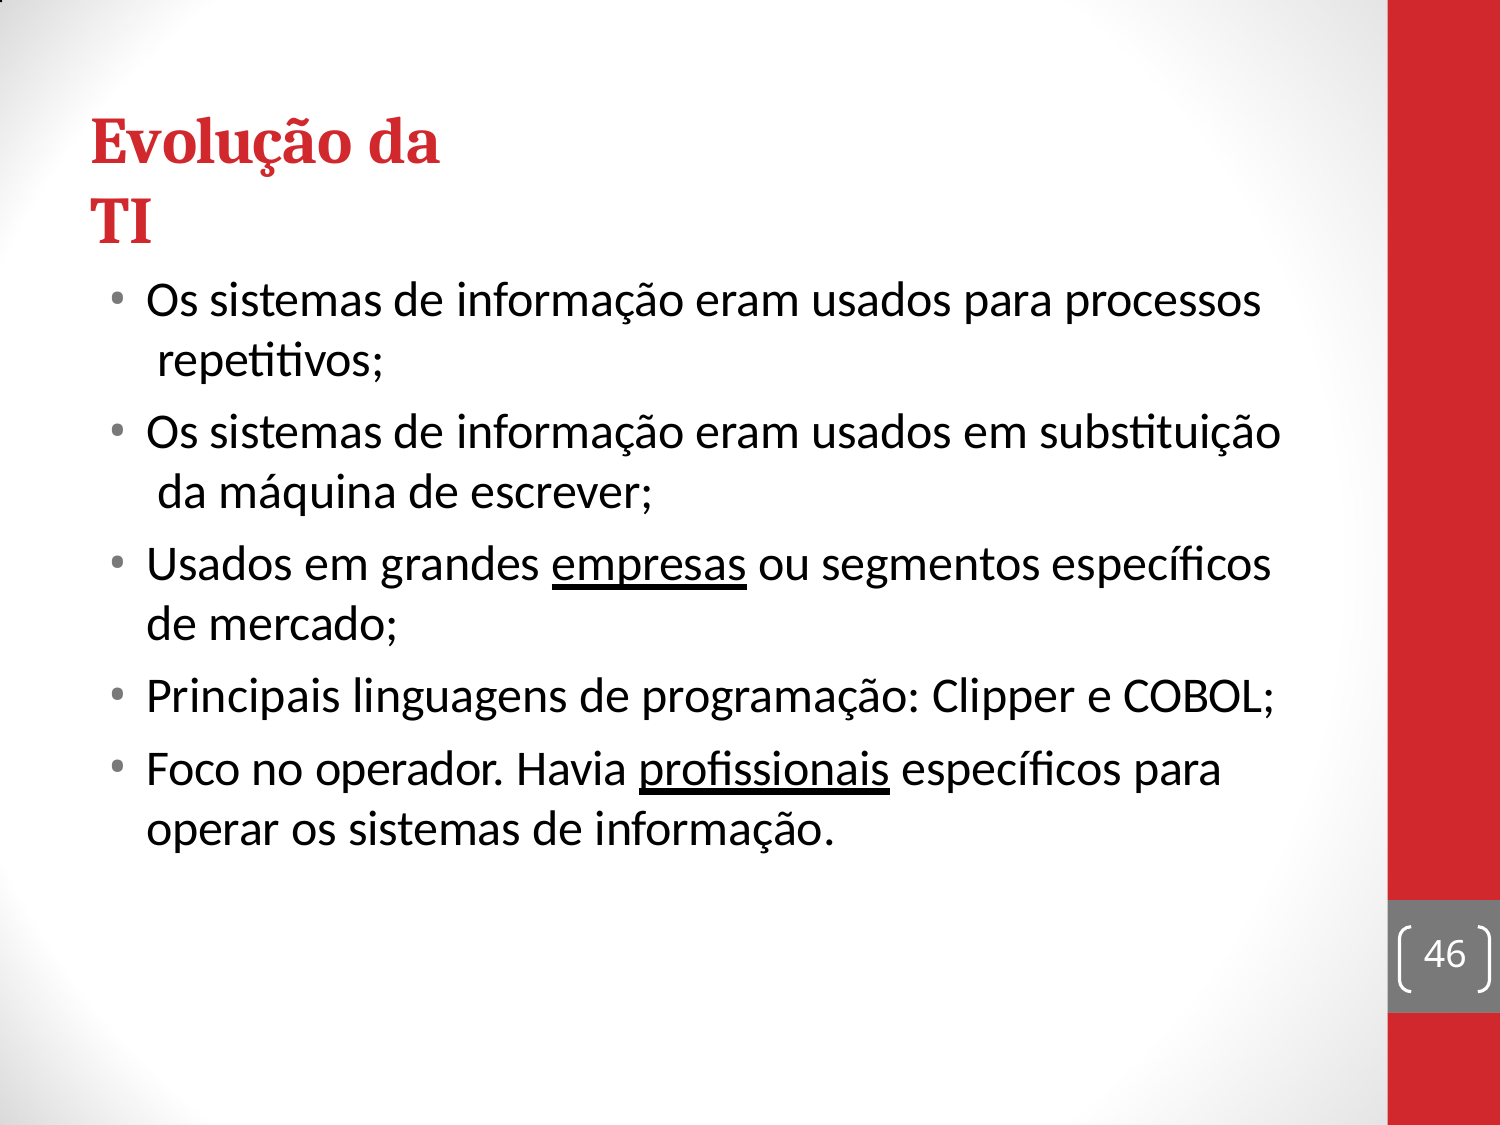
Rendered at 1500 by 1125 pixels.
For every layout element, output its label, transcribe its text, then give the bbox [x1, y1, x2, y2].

title Evolução da TI [87, 94, 510, 285]
text_box [1399, 926, 1412, 992]
text_box Os sistemas de informação eram usados para processos repetitivos; Os sistemas de informação eram usados em substituição da máquina de escrever; Usados em grandes empresas ou segmentos específicos de mercado; Principais linguagens de programação: Clipper e COBOL; Foco no operador. Havia profissionais específicos para operar os sistemas de informação. [106, 264, 1292, 855]
picture [0, 0, 1387, 1125]
text_box [1477, 926, 1490, 992]
slide_number 46 [1417, 937, 1472, 1125]
